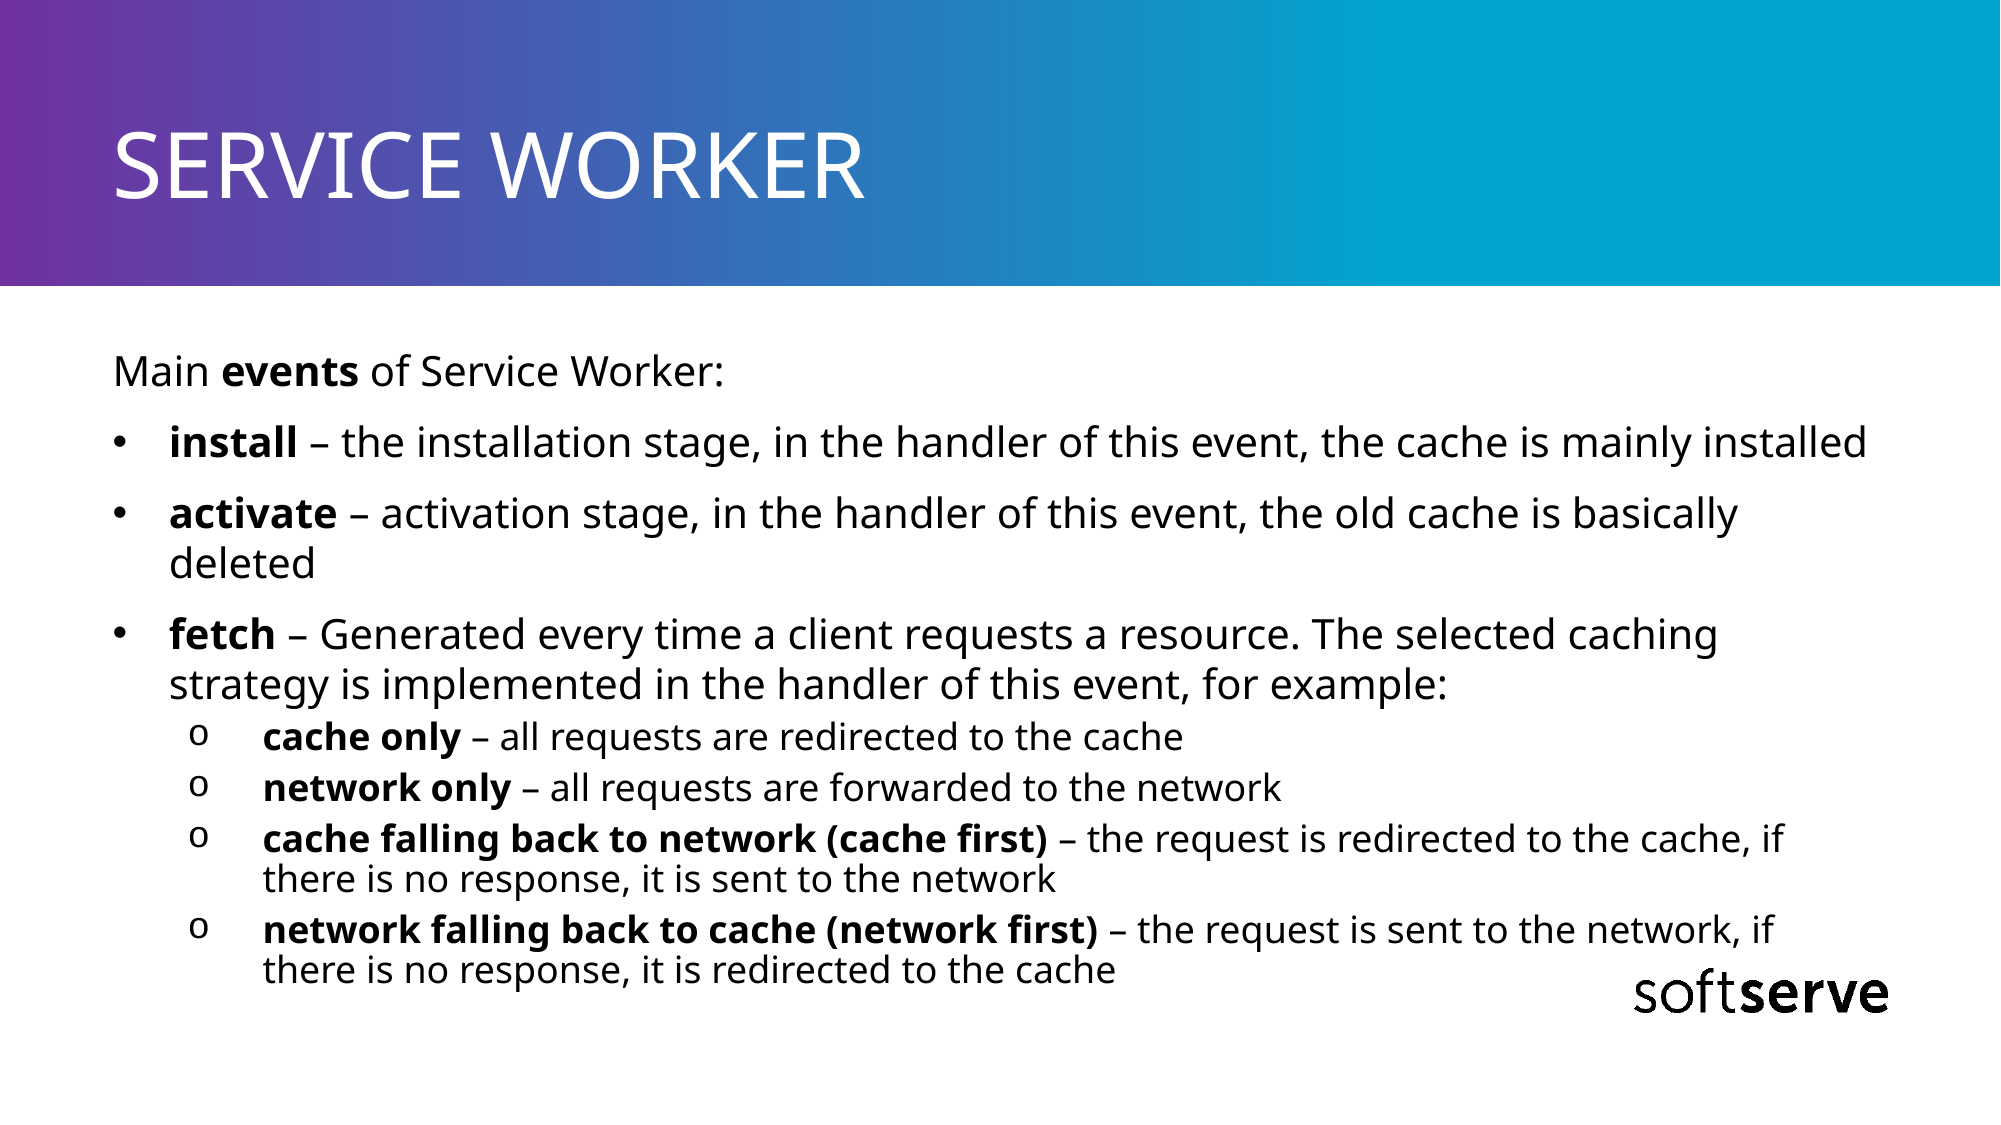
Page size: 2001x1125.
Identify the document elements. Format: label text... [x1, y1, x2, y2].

title SERVICE WORKER [112, 112, 1888, 225]
picture [1634, 968, 1888, 1013]
list Main events of Service Worker: install – the installation stage, in the handler of this event, the cache is mainly installed activate – activation stage, in the handler of this event, the old cache is basically deleted fetch – Generated every time a client requests a resource. The selected caching strategy is implemented in the handler of this event, for example: cache only – all requests are redirected to the cache network only – all requests are forwarded to the network cache falling back to network (cache first) – the request is redirected to the cache, if there is no response, it is sent to the network network falling back to cache (network first) – the request is sent to the network, if there is no response, it is redirected to the cache [112, 337, 1888, 900]
